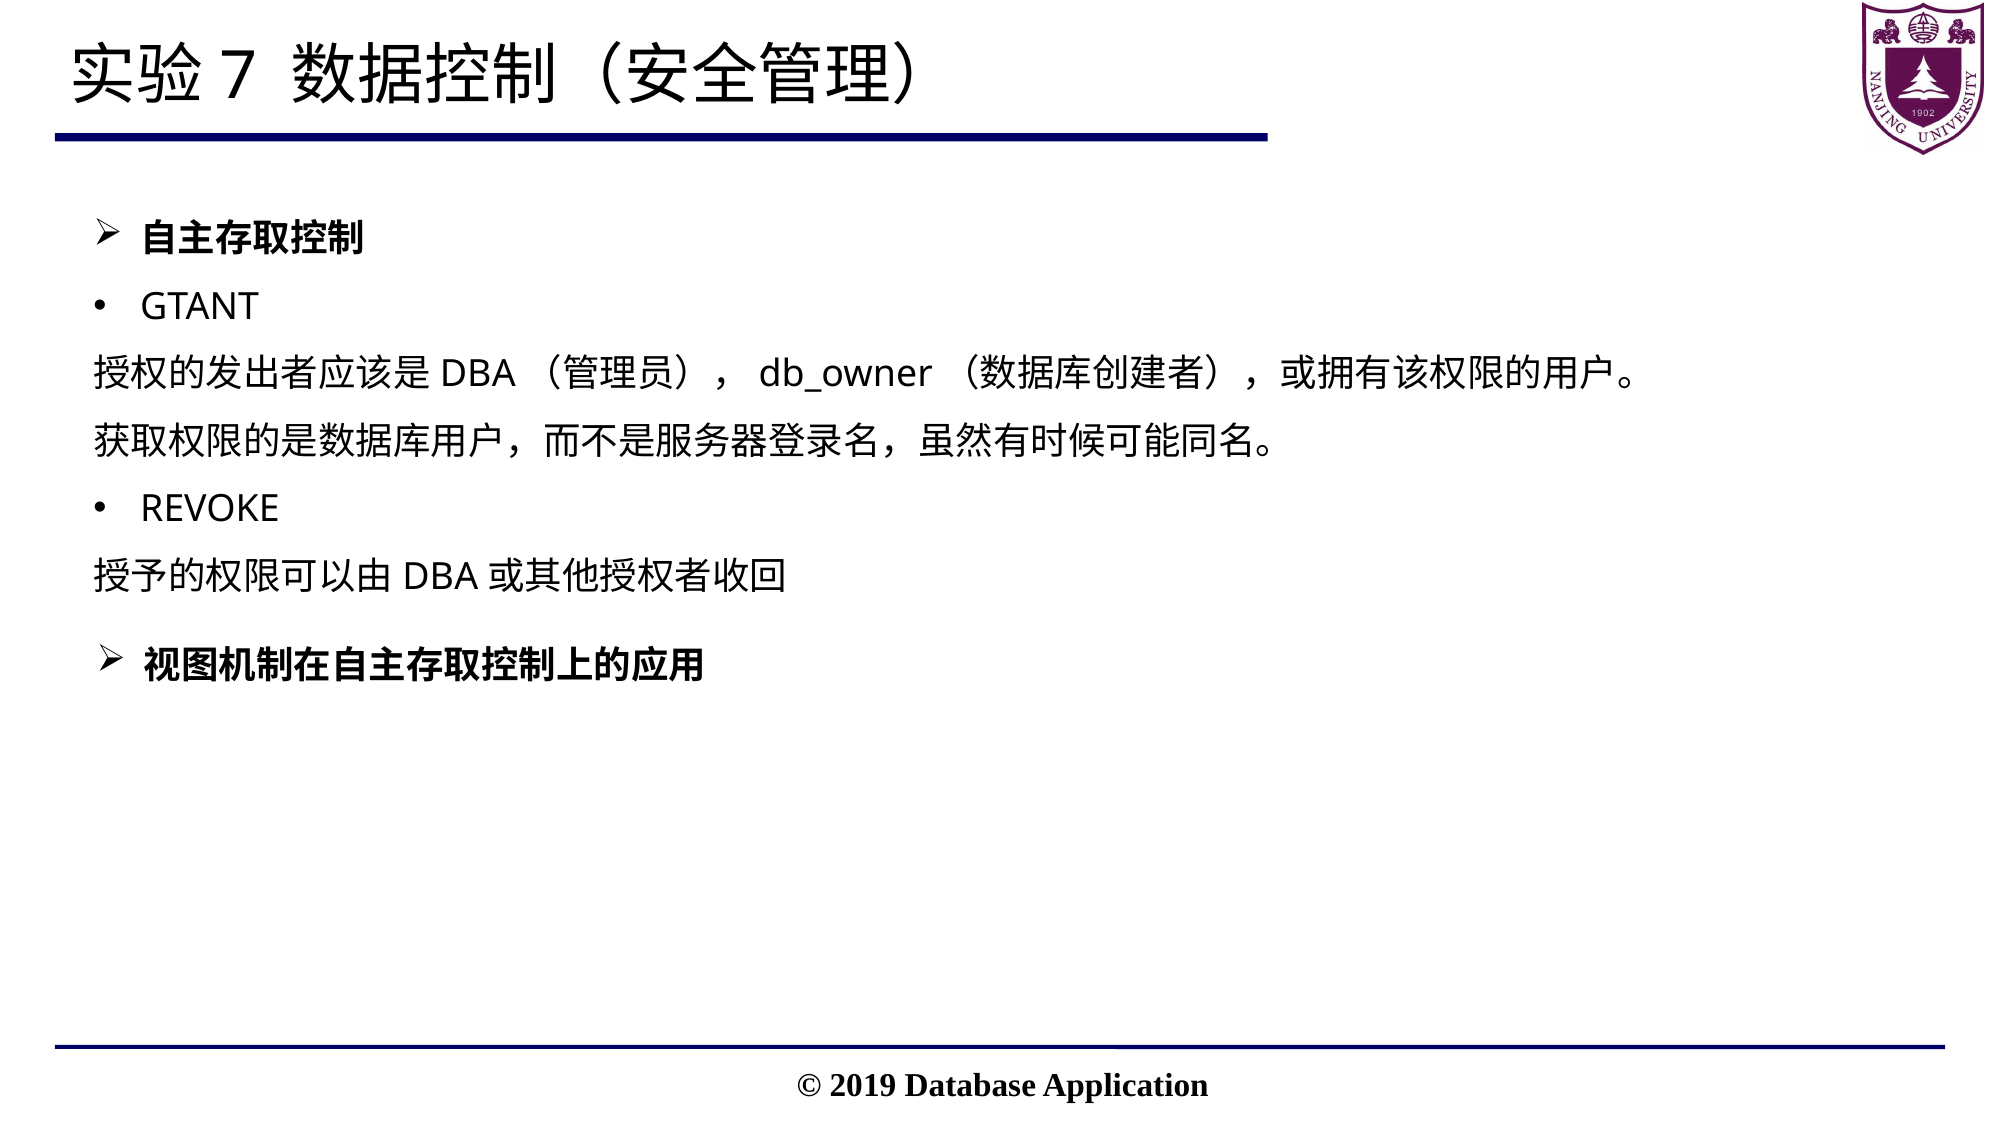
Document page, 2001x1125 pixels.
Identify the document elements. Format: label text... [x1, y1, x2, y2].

picture [1862, 2, 1984, 155]
text_box 视图机制在自主存取控制上的应用 [81, 610, 721, 693]
title 实验7 数据控制（安全管理） [54, 30, 1646, 114]
text_box 自主存取控制 GTANT 授权的发出者应该是DBA（管理员），db_owner（数据库创建者），或拥有该权限的用户。 获取权限的是数据库用户，而不是服务器登录名，虽然有时候可能同名。 REVOKE 授予的权限可以由DBA或其他授权者收回 [78, 184, 1969, 605]
